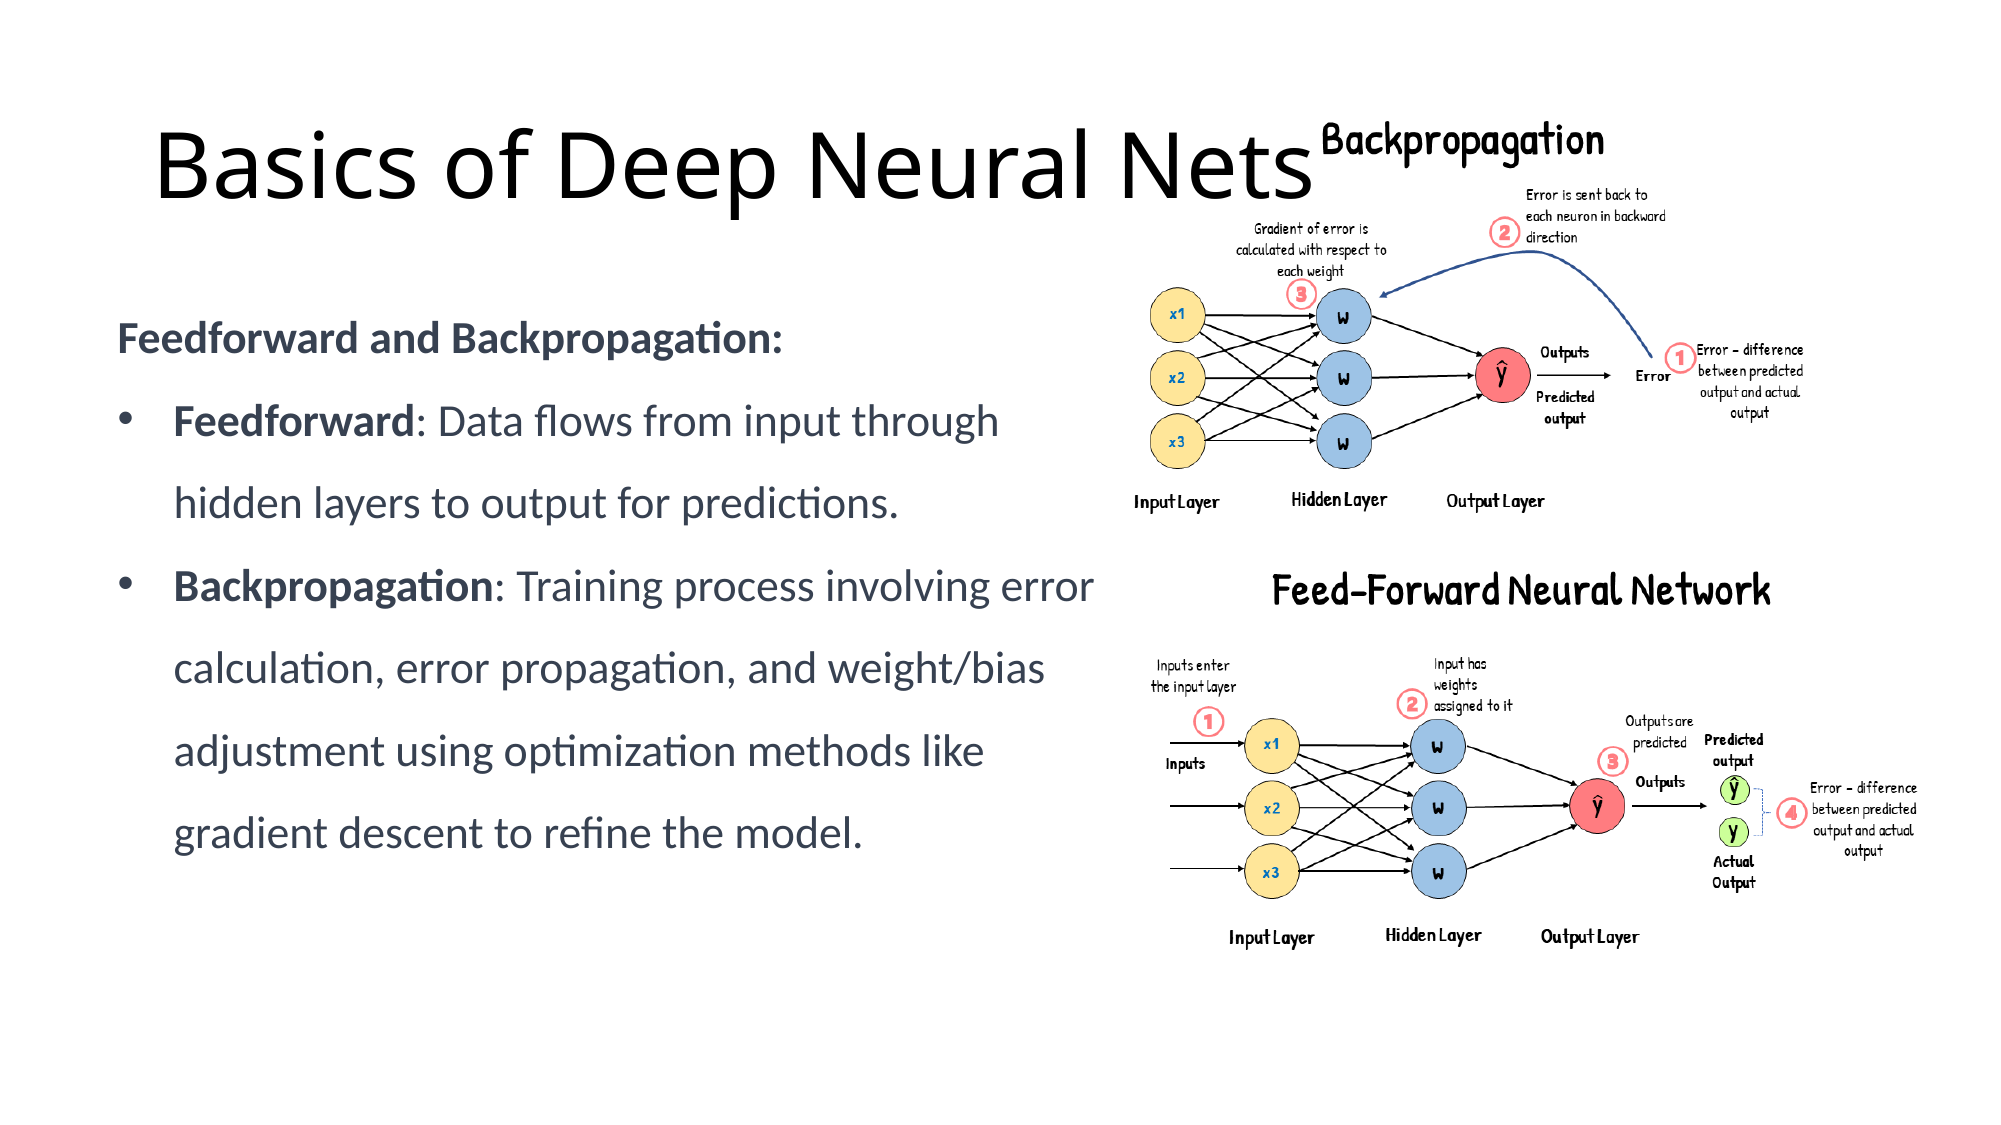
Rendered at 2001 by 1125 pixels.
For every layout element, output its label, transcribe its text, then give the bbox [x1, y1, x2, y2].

picture [1118, 105, 1937, 984]
text_box Feedforward and Backpropagation: Feedforward: Data flows from input through hidden layers to output for predictions. Backpropagation: Training process involving error calculation, error propagation, and weight/bias adjustment using optimization methods like gradient descent to refine the model. [102, 273, 1119, 866]
title Basics of Deep Neural Nets [137, 59, 1863, 278]
